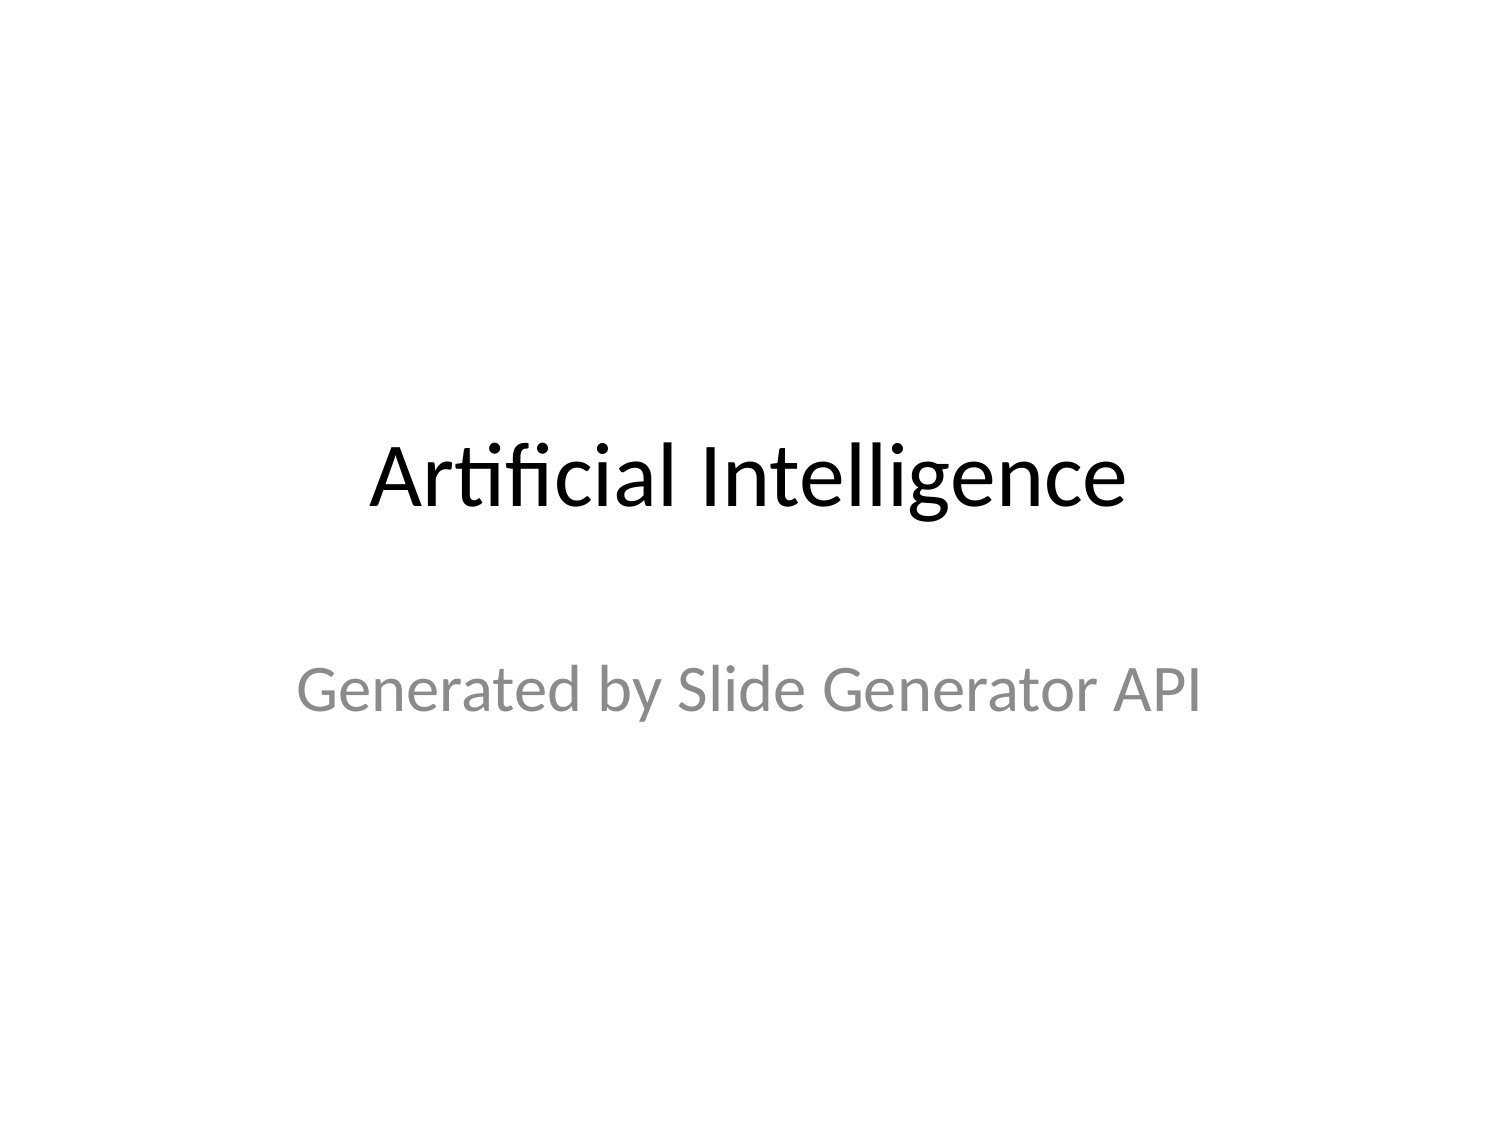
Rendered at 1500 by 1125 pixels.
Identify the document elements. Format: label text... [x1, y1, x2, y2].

title Artificial Intelligence [112, 349, 1388, 591]
subtitle Generated by Slide Generator API [225, 637, 1275, 925]
